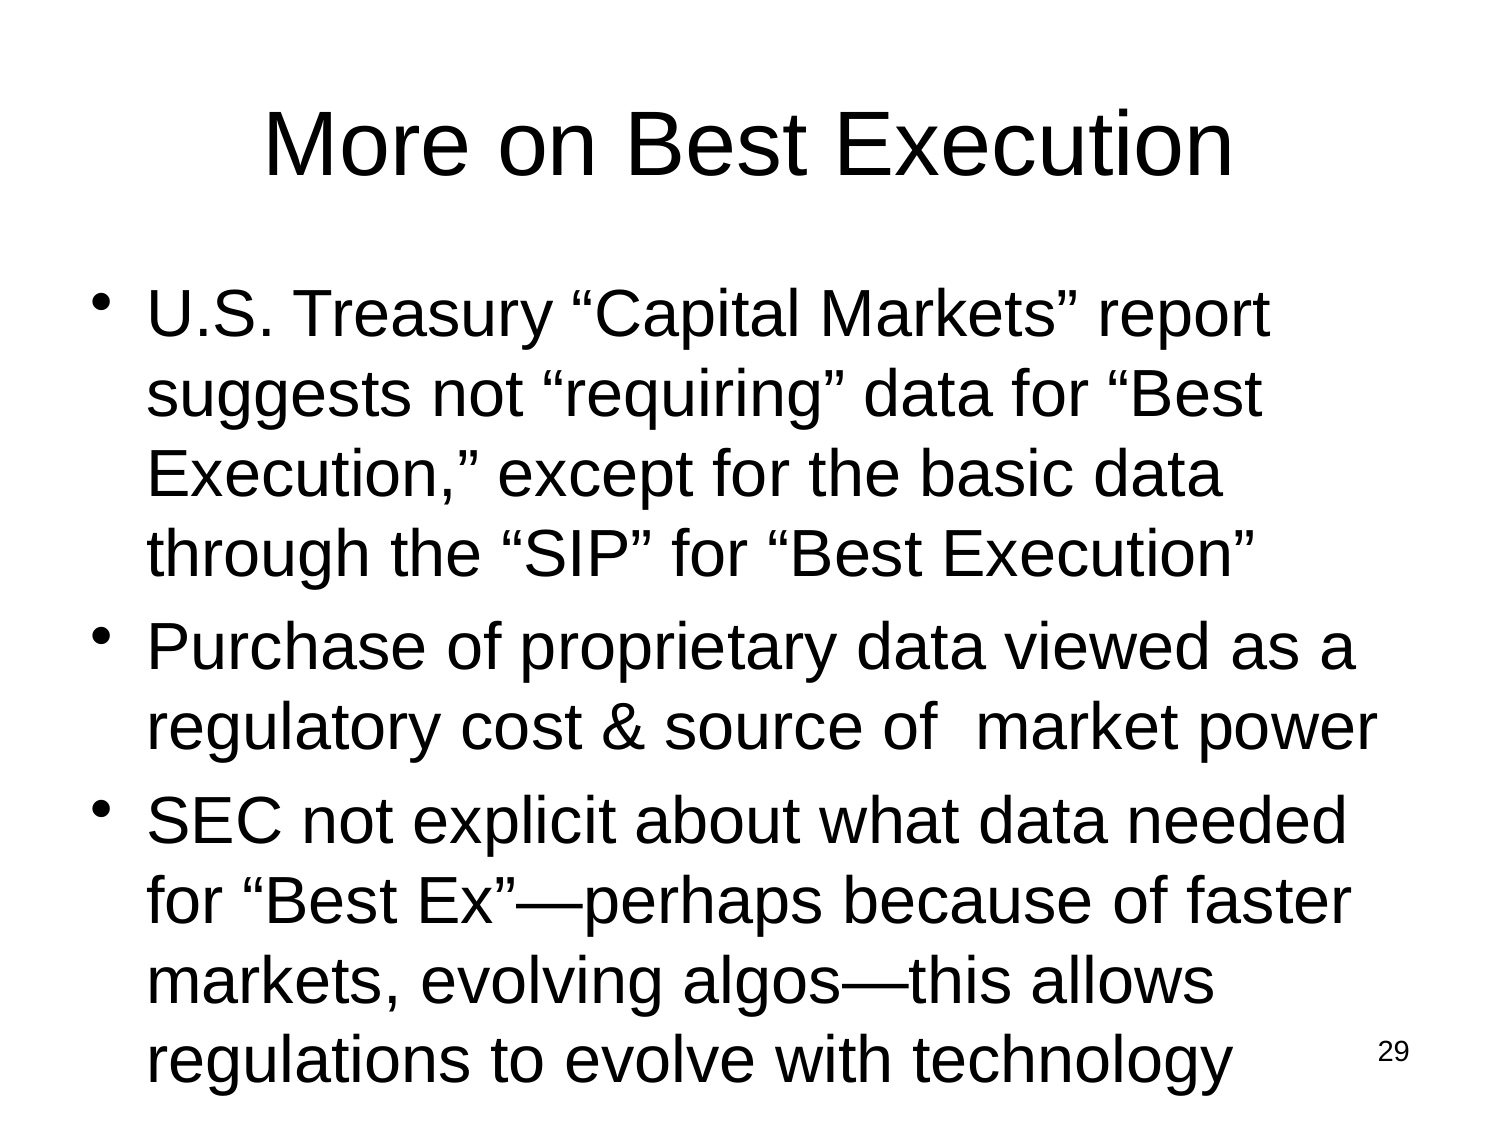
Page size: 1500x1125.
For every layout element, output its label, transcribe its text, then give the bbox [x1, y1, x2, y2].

list U.S. Treasury “Capital Markets” report suggests not “requiring” data for “Best Execution,” except for the basic data through the “SIP” for “Best Execution” Purchase of proprietary data viewed as a regulatory cost & source of market power SEC not explicit about what data needed for “Best Ex”—perhaps because of faster markets, evolving algos—this allows regulations to evolve with technology [75, 262, 1425, 1005]
slide_number 29 [1074, 1024, 1425, 1103]
title More on Best Execution [75, 45, 1425, 233]
